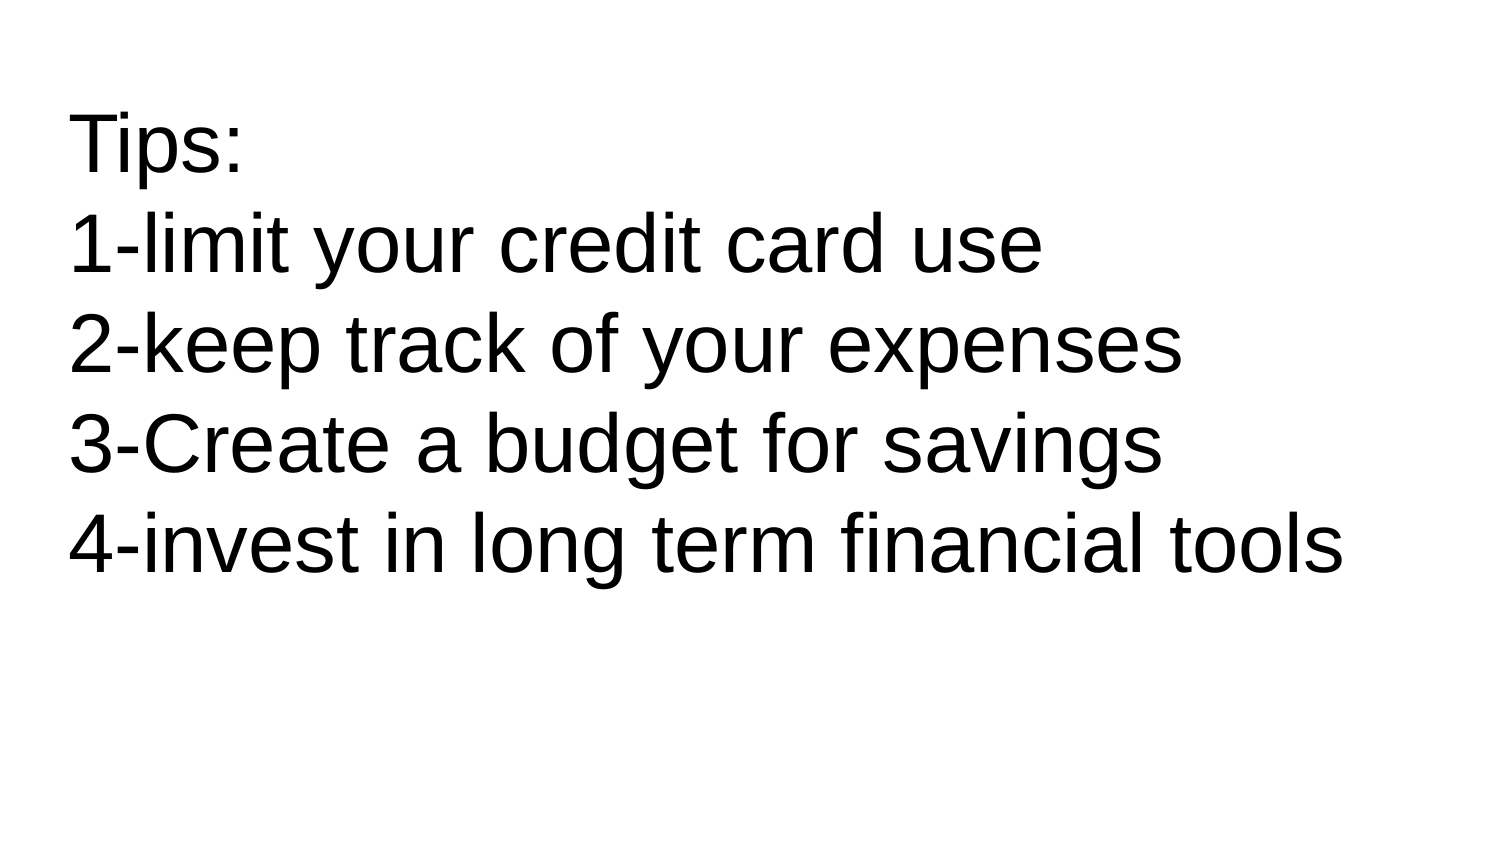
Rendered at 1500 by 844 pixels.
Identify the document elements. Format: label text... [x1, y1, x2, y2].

text_box Tips: 1-limit your credit card use 2-keep track of your expenses 3-Create a budget for savings 4-invest in long term financial tools [53, 81, 1479, 597]
